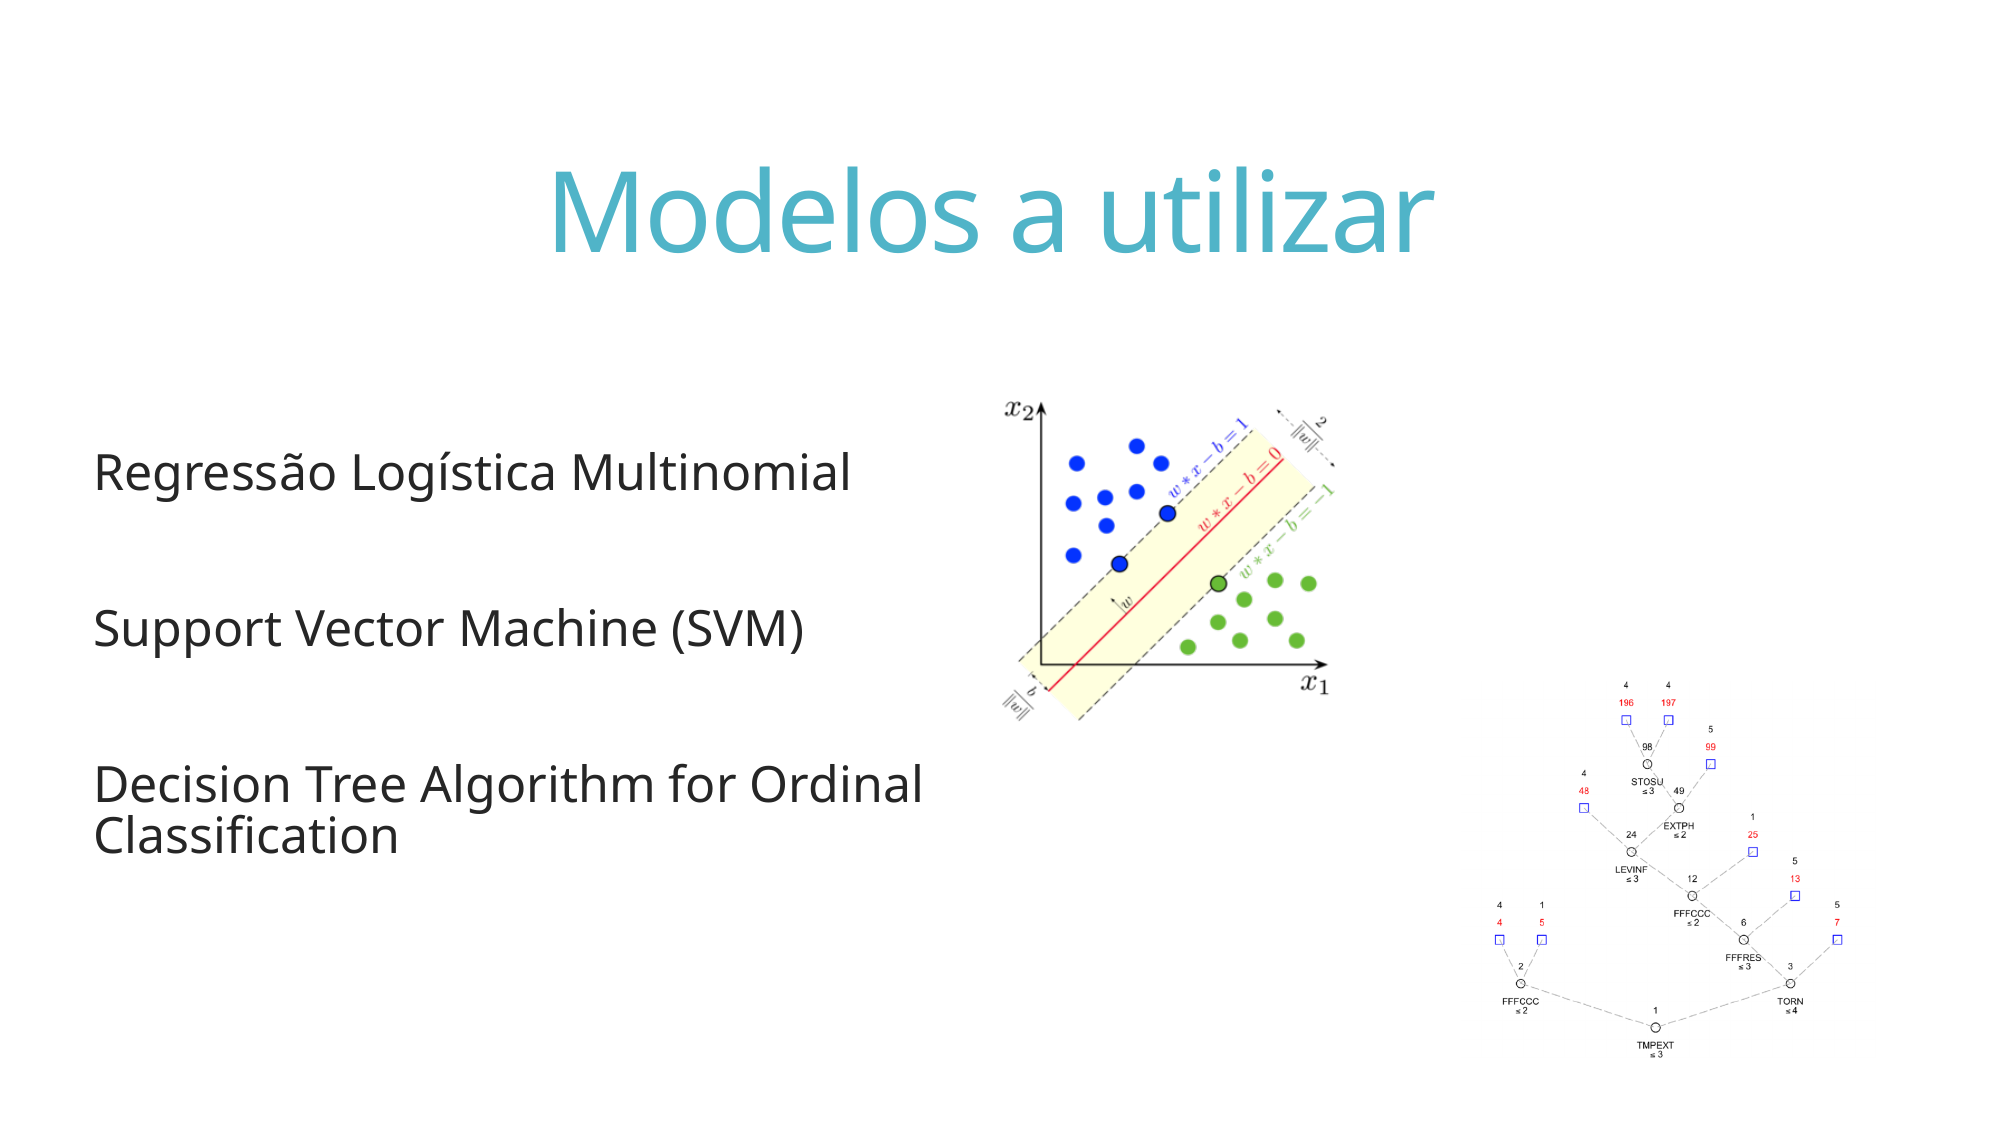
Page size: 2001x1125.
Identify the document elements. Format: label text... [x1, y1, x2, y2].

title Modelos a utilizar [107, 81, 1875, 354]
picture [1000, 400, 1336, 723]
picture [1461, 681, 1876, 1059]
list Regressão Logística Multinomial Support Vector Machine (SVM) Decision Tree Algorithm for Ordinal Classification [63, 442, 1168, 1060]
